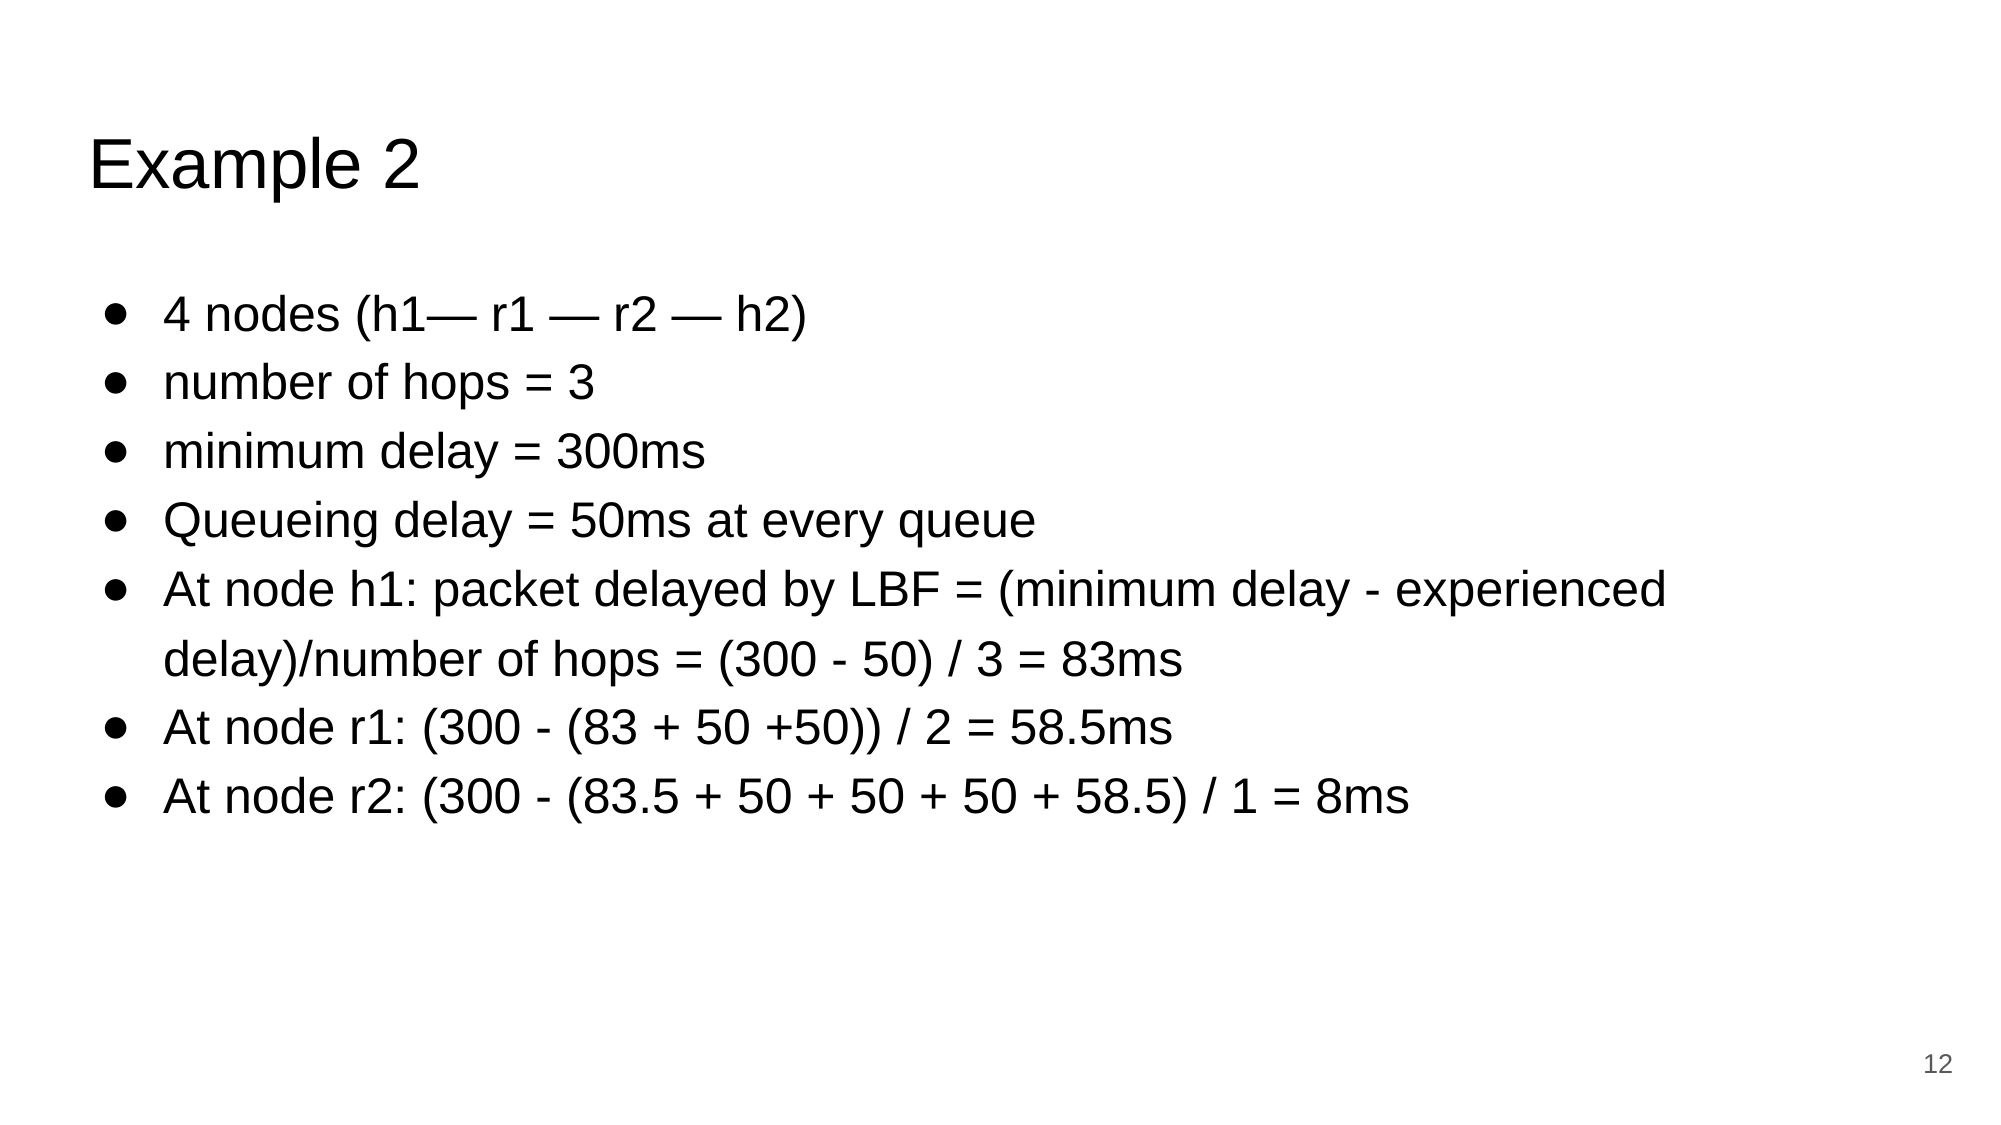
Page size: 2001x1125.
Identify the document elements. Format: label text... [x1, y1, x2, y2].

title Example 2 [68, 97, 1932, 223]
list 4 nodes (h1— r1 — r2 — h2) number of hops = 3 minimum delay = 300ms Queueing delay = 50ms at every queue At node h1: packet delayed by LBF = (minimum delay - experienced delay)/number of hops = (300 - 50) / 3 = 83ms At node r1: (300 - (83 + 50 +50)) / 2 = 58.5ms At node r2: (300 - (83.5 + 50 + 50 + 50 + 58.5) / 1 = 8ms [68, 252, 1932, 1000]
slide_number ‹#› [1853, 1019, 1974, 1106]
